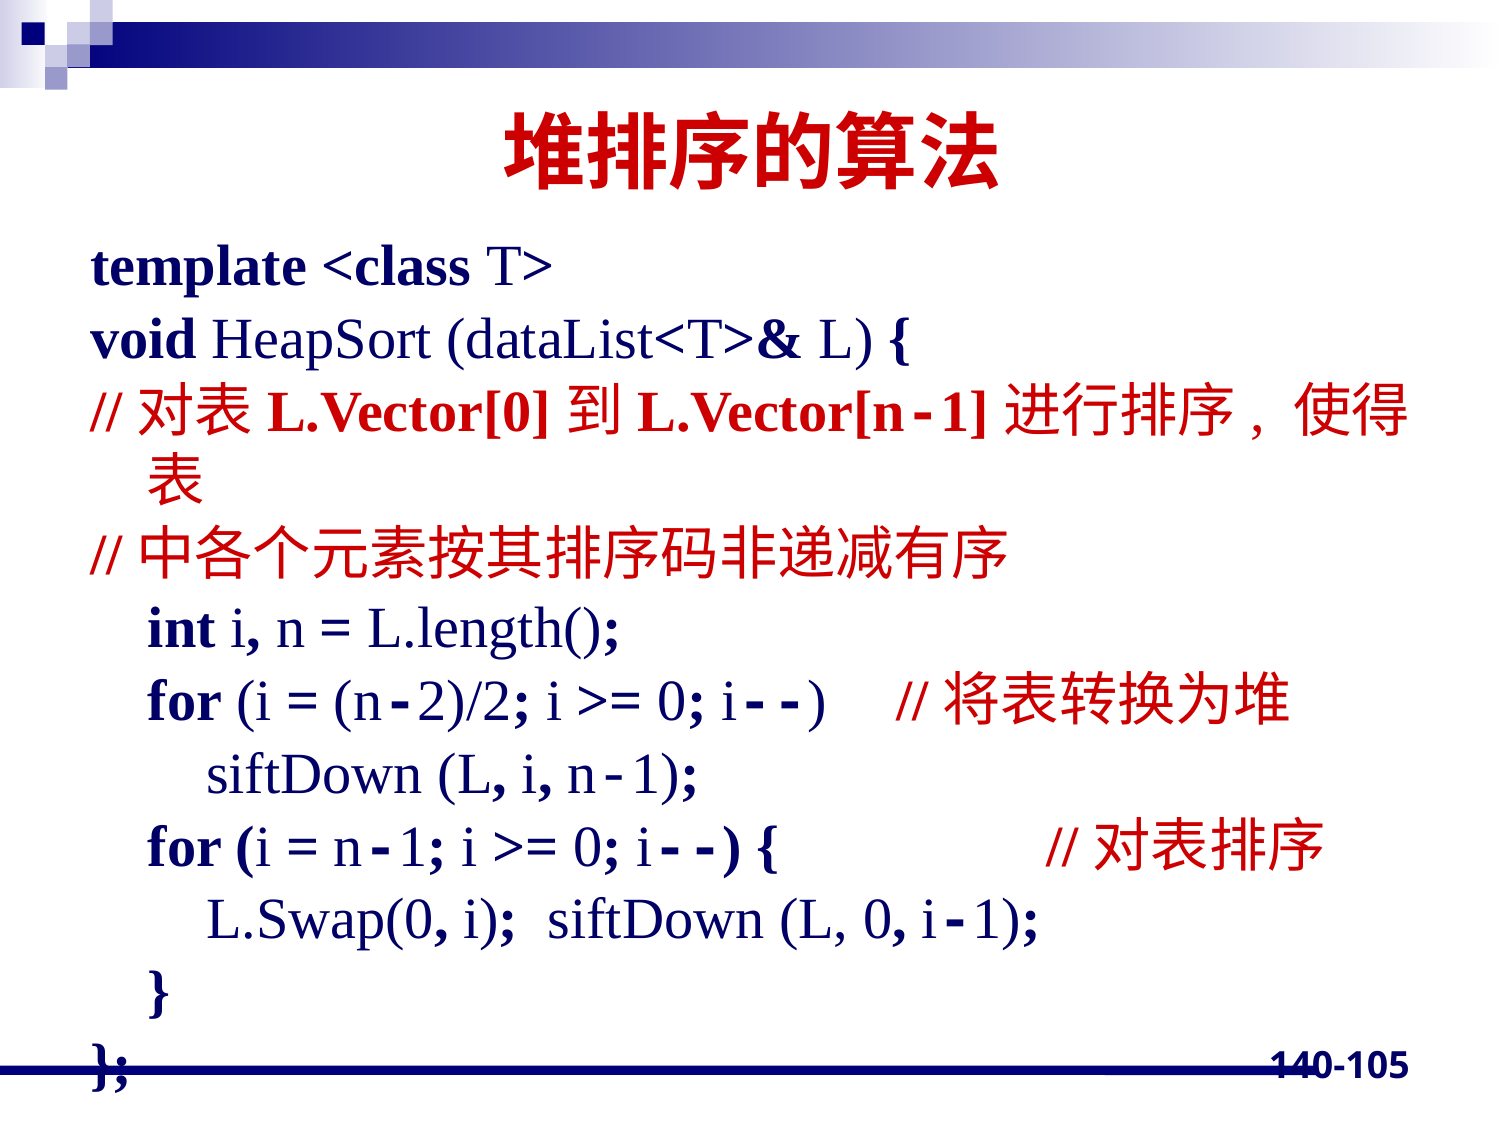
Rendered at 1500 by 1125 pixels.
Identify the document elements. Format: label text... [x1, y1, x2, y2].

slide_number 140-105 [1074, 1065, 1425, 1100]
title 堆排序的算法 [76, 78, 1427, 220]
list template <class T> void HeapSort (dataList<T>& L) { //对表L.Vector[0]到L.Vector[n-1]进行排序, 使得表 //中各个元素按其排序码非递减有序 int i, n = L.length(); for (i = (n-2)/2; i >= 0; i--) //将表转换为堆 siftDown (L, i, n-1); for (i = n-1; i >= 0; i--) { //对表排序 L.Swap(0, i); siftDown (L, 0, i-1); } }; [75, 220, 1425, 1065]
